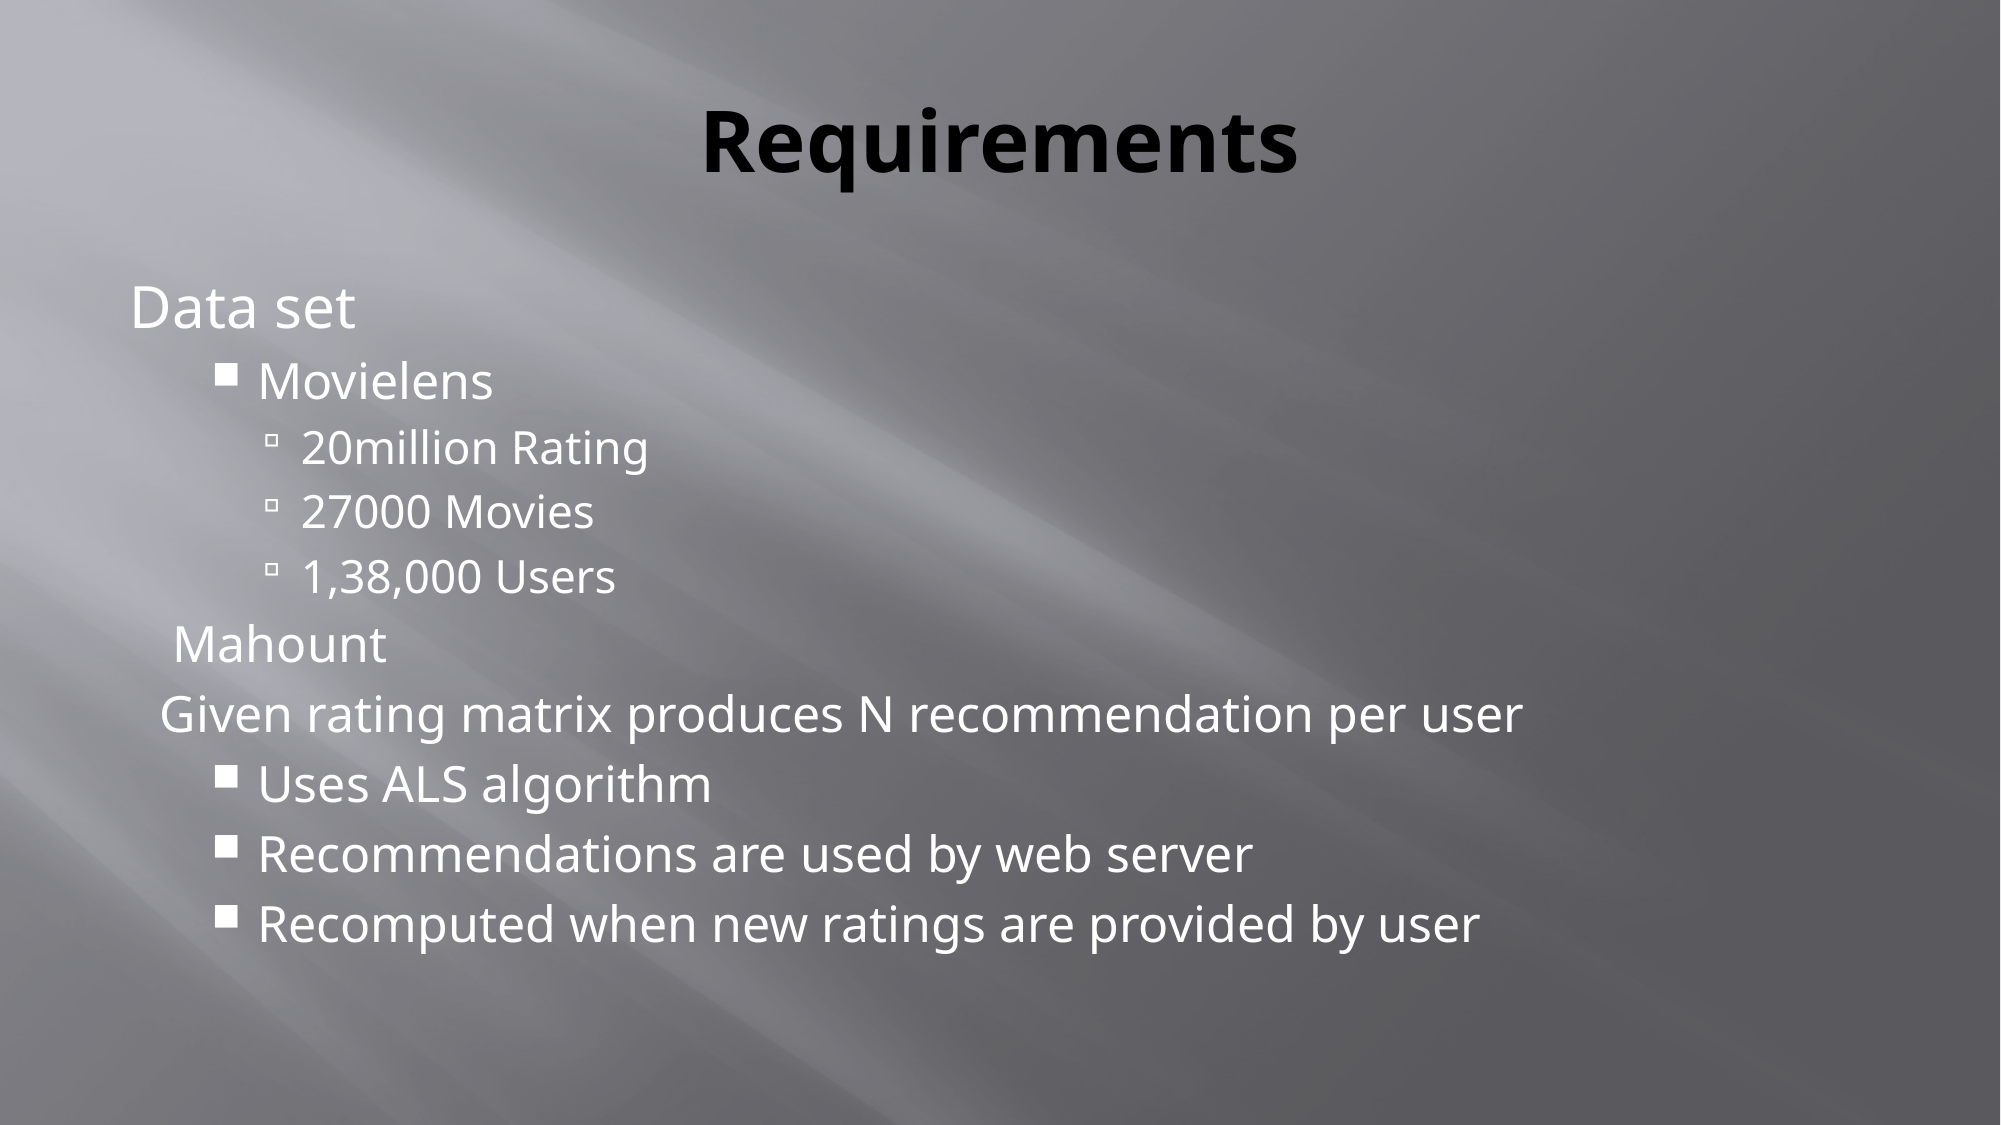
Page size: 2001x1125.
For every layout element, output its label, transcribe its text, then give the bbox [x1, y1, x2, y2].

list Data set Movielens 20million Rating 27000 Movies 1,38,000 Users Mahount Given rating matrix produces N recommendation per user Uses ALS algorithm Recommendations are used by web server Recomputed when new ratings are provided by user [99, 262, 1900, 1035]
title Requirements [99, 45, 1900, 233]
